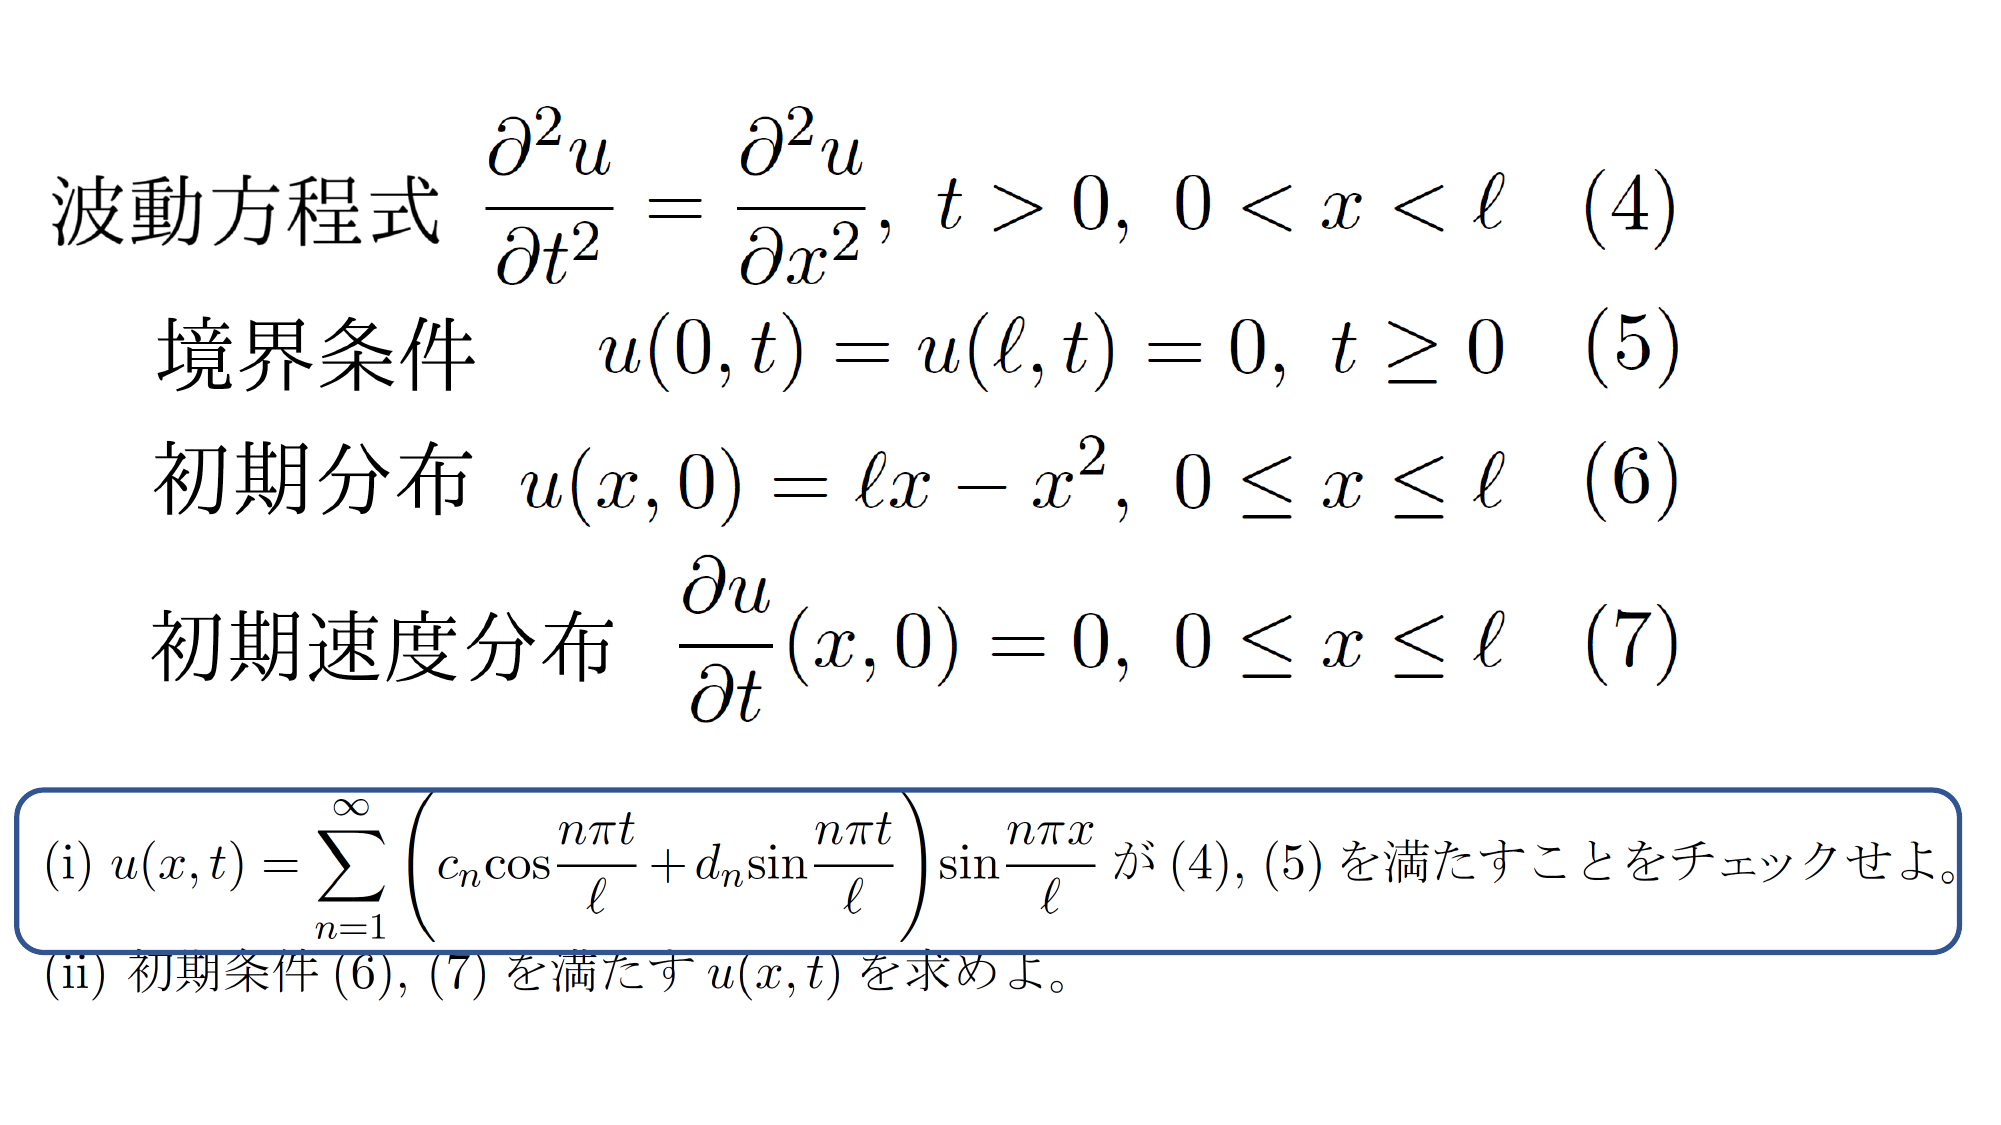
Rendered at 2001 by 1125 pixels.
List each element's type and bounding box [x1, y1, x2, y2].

picture [1584, 600, 1680, 691]
text_box [15, 789, 40, 954]
picture [40, 789, 1960, 1005]
picture [40, 167, 450, 254]
picture [1584, 434, 1677, 524]
picture [1584, 162, 1675, 258]
picture [148, 92, 1547, 733]
picture [1584, 302, 1684, 397]
